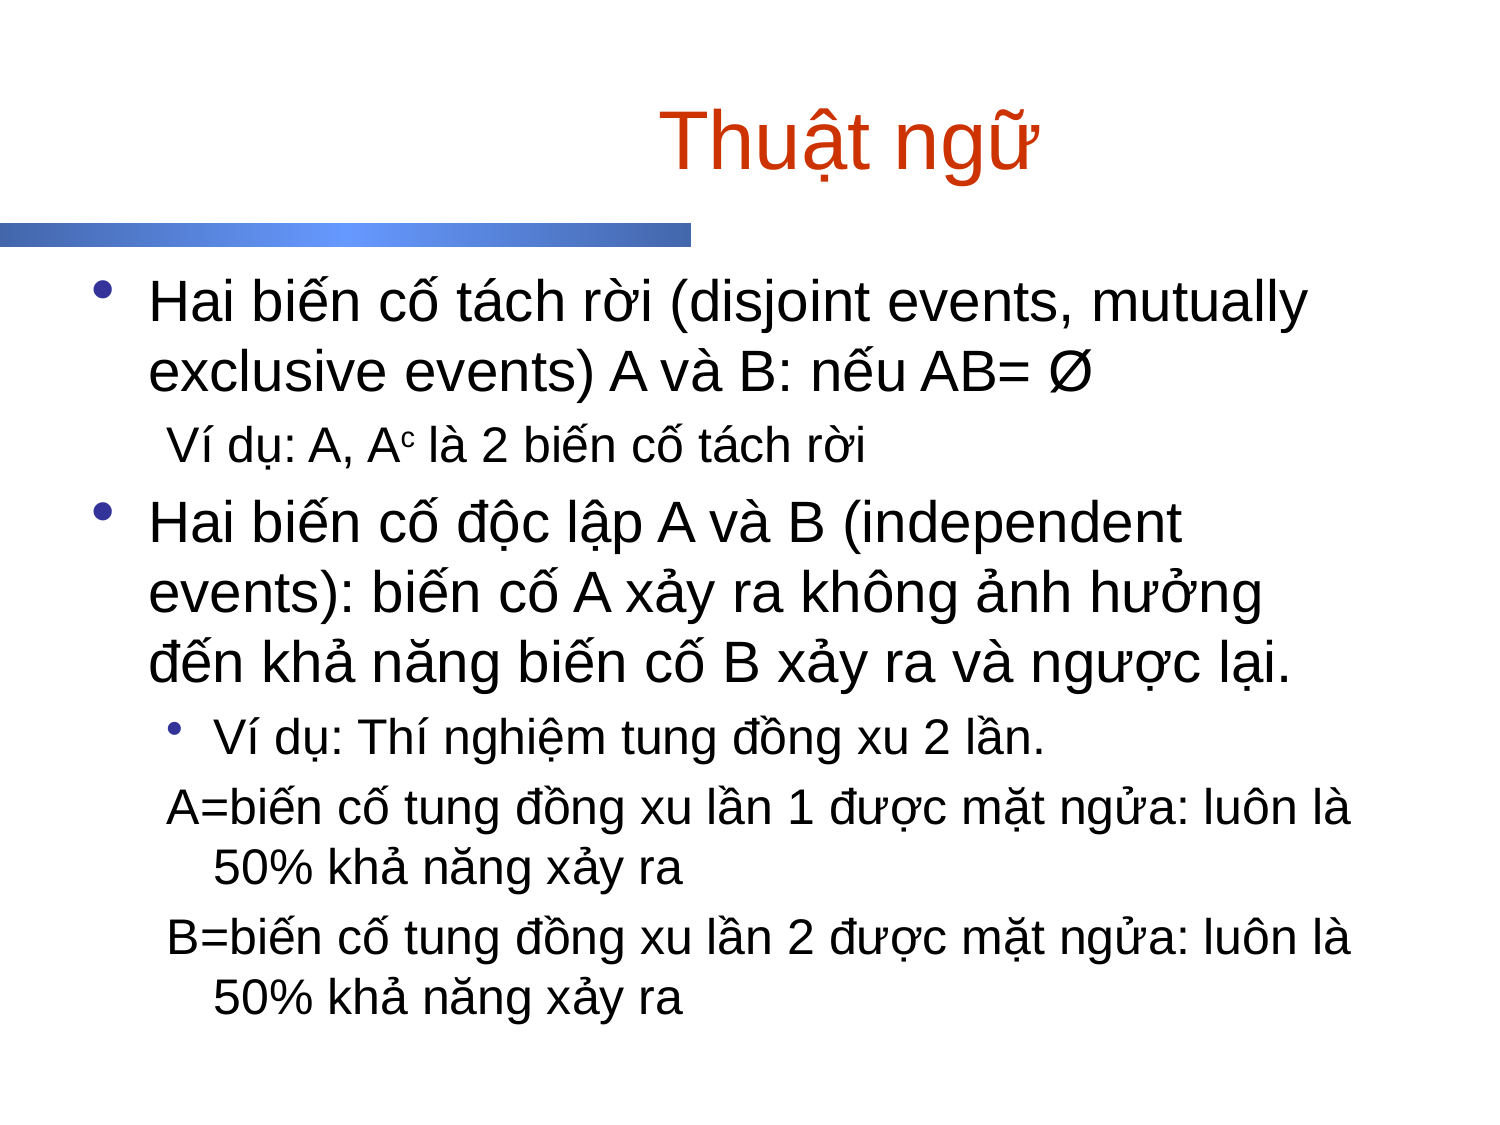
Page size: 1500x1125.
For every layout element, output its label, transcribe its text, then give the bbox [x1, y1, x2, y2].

title Thuật ngữ [230, 42, 1471, 231]
list Hai biến cố tách rời (disjoint events, mutually exclusive events) A và B: nếu AB= Ø Ví dụ: A, Ac là 2 biến cố tách rời Hai biến cố độc lập A và B (independent events): biến cố A xảy ra không ảnh hưởng đến khả năng biến cố B xảy ra và ngược lại. Ví dụ: Thí nghiệm tung đồng xu 2 lần. A=biến cố tung đồng xu lần 1 được mặt ngửa: luôn là 50% khả năng xảy ra B=biến cố tung đồng xu lần 2 được mặt ngửa: luôn là 50% khả năng xảy ra [76, 255, 1390, 1083]
